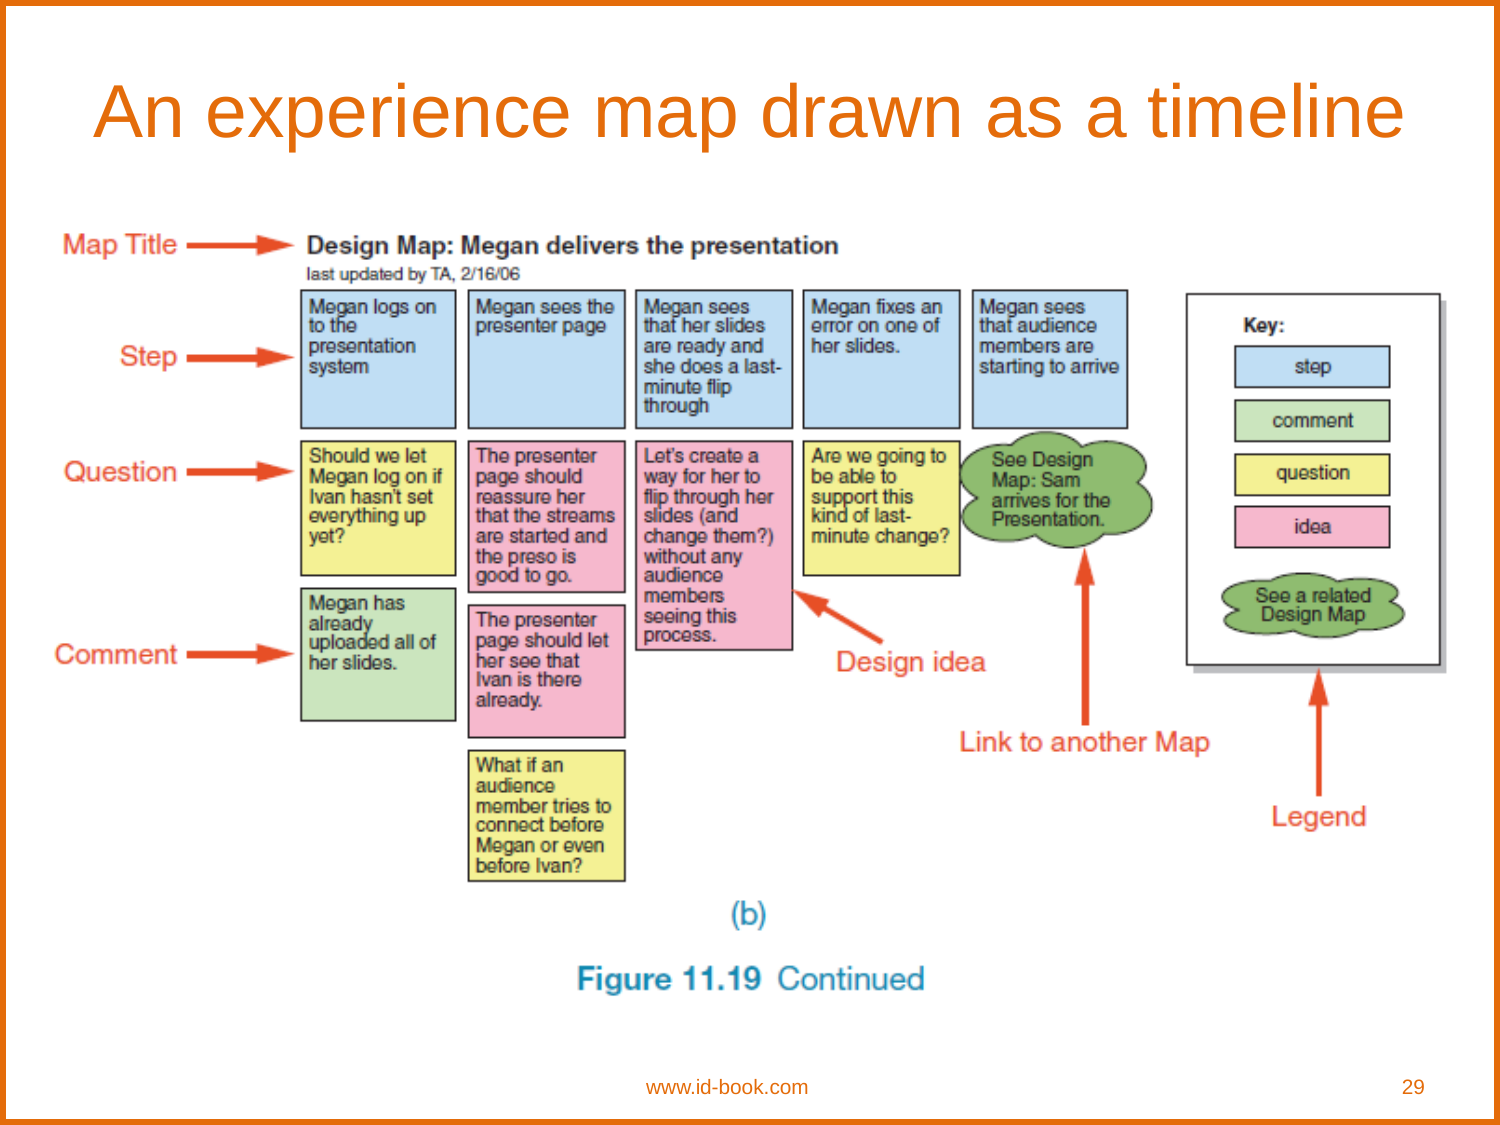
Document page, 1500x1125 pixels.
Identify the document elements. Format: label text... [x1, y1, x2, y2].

text_box 29 [1387, 1066, 1458, 1106]
footer www.id-book.com [490, 1046, 966, 1125]
picture [29, 219, 1471, 1024]
title An experience map drawn as a timeline [74, 42, 1425, 173]
